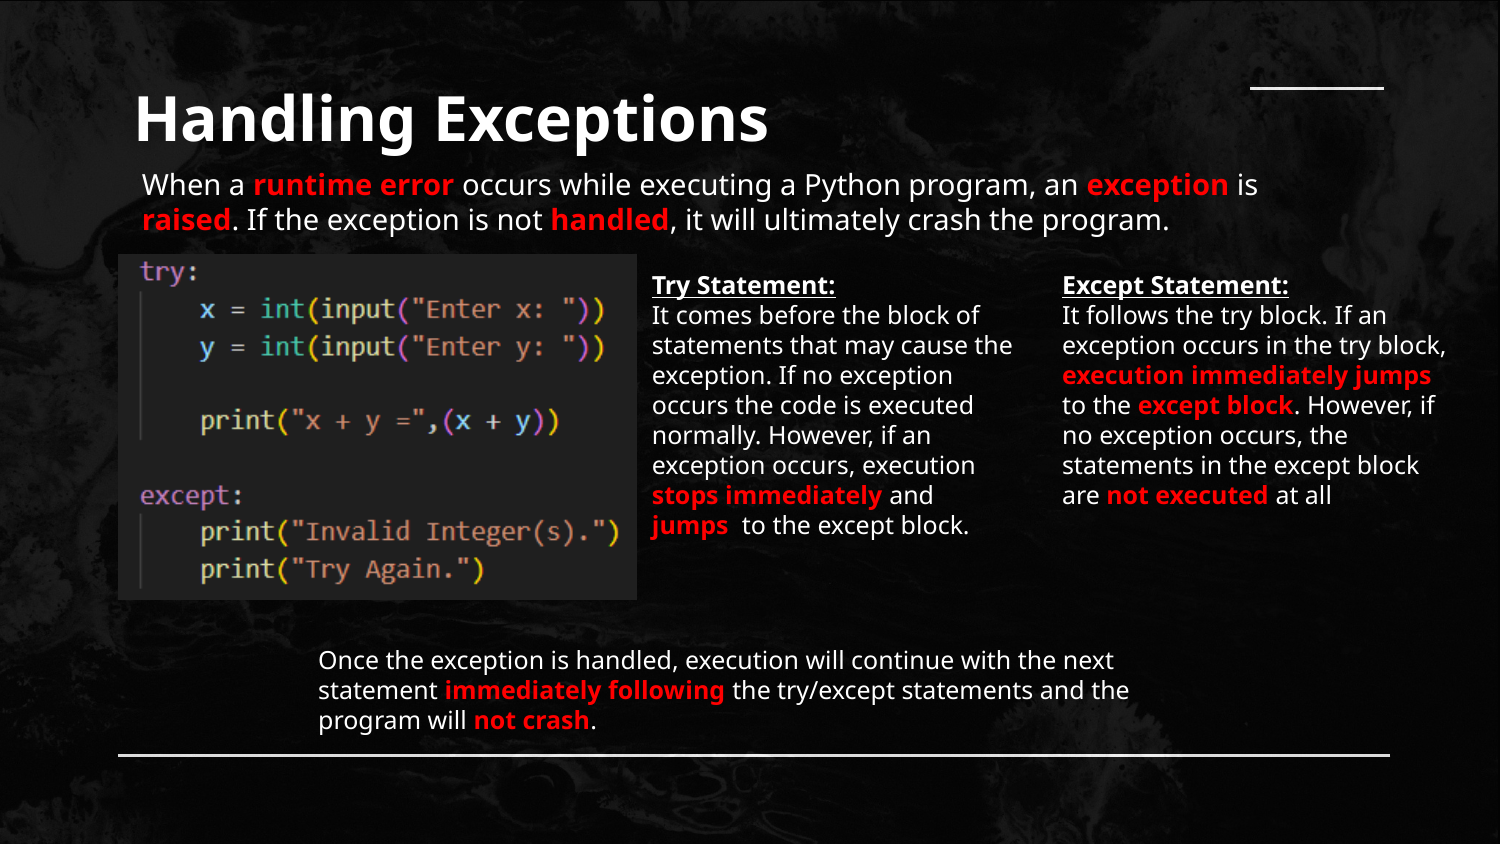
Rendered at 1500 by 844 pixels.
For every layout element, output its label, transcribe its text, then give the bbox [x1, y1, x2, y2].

title Handling Exceptions [118, 63, 1382, 158]
text_box Except Statement: It follows the try block. If an exception occurs in the try block, execution immediately jumps to the except block. However, if no exception occurs, the statements in the except block are not executed at all [1047, 254, 1468, 560]
picture [117, 254, 637, 601]
text_box Once the exception is handled, execution will continue with the next statement immediately following the try/except statements and the program will not crash. [303, 629, 1197, 741]
text_box Try Statement: It comes before the block of statements that may cause the exception. If no exception occurs the code is executed normally. However, if an exception occurs, execution stops immediately and jumps to the except block. [643, 314, 1030, 560]
text_box When a runtime error occurs while executing a Python program, an exception is raised. If the exception is not handled, it will ultimately crash the program. [127, 158, 1373, 314]
